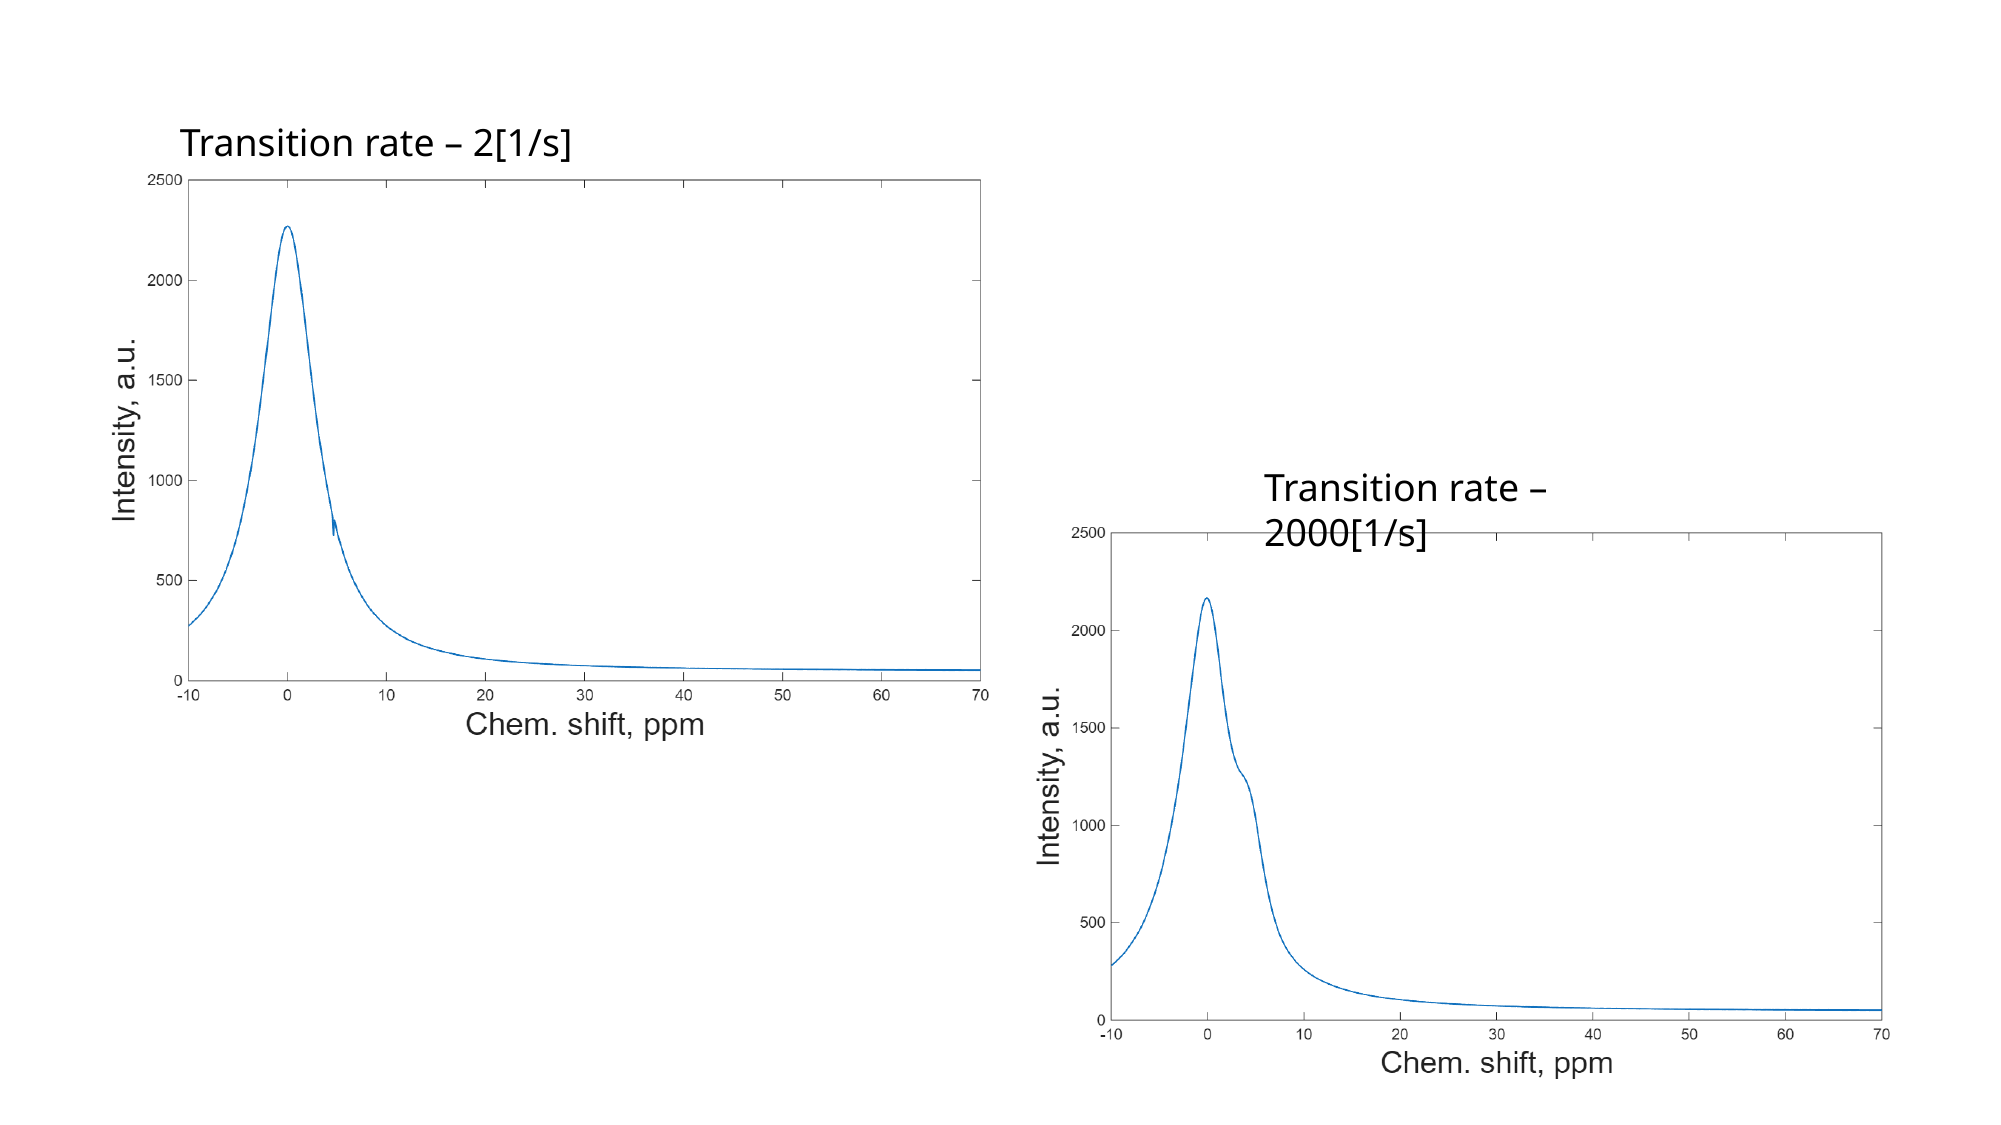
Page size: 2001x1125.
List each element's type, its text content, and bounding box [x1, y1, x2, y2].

text_box Transition rate – 2000[1/s] [1249, 457, 1719, 525]
picture [109, 172, 990, 742]
text_box Transition rate – 2[1/s] [164, 112, 634, 172]
picture [1033, 525, 1891, 1080]
